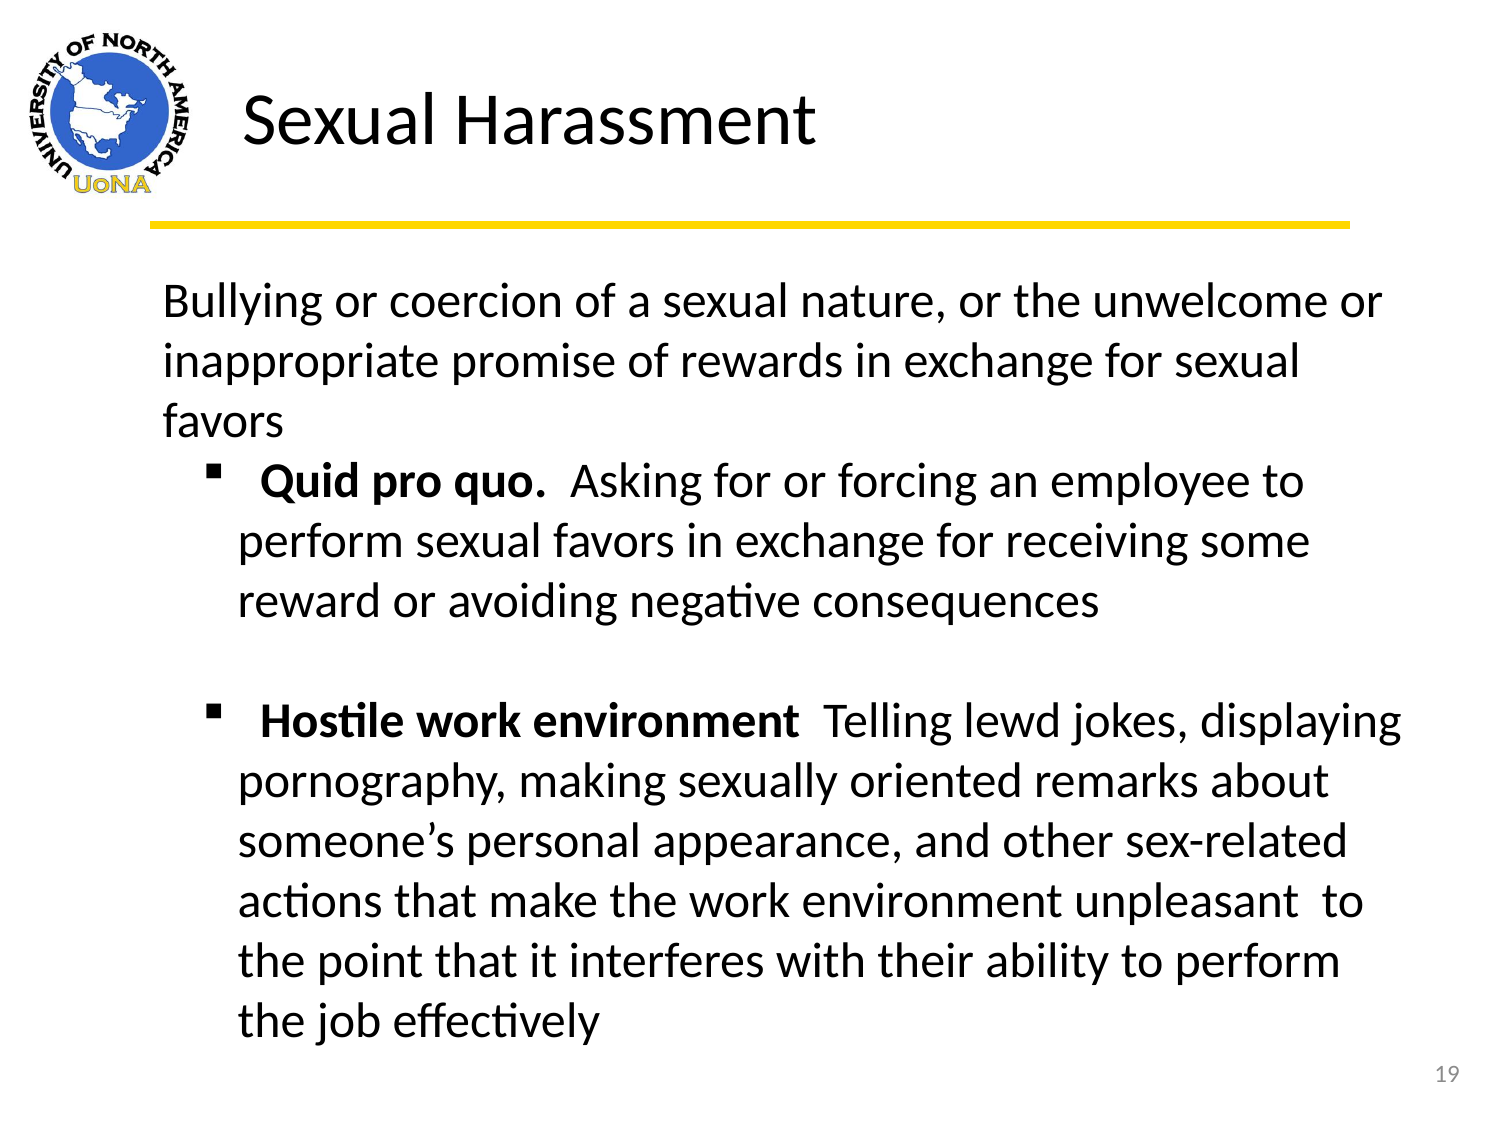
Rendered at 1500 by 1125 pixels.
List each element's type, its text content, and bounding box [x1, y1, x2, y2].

slide_number 19 [1412, 1042, 1475, 1103]
picture [19, 24, 200, 200]
text_box Sexual Harassment [227, 62, 833, 168]
text_box Bullying or coercion of a sexual nature, or the unwelcome or inappropriate promise of rewards in exchange for sexual favors Quid pro quo. Asking for or forcing an employee to perform sexual favors in exchange for receiving some reward or avoiding negative consequences Hostile work environment Telling lewd jokes, displaying pornography, making sexually oriented remarks about someone’s personal appearance, and other sex-related actions that make the work environment unpleasant to the point that it interferes with their ability to perform the job effectively [147, 260, 1425, 1056]
